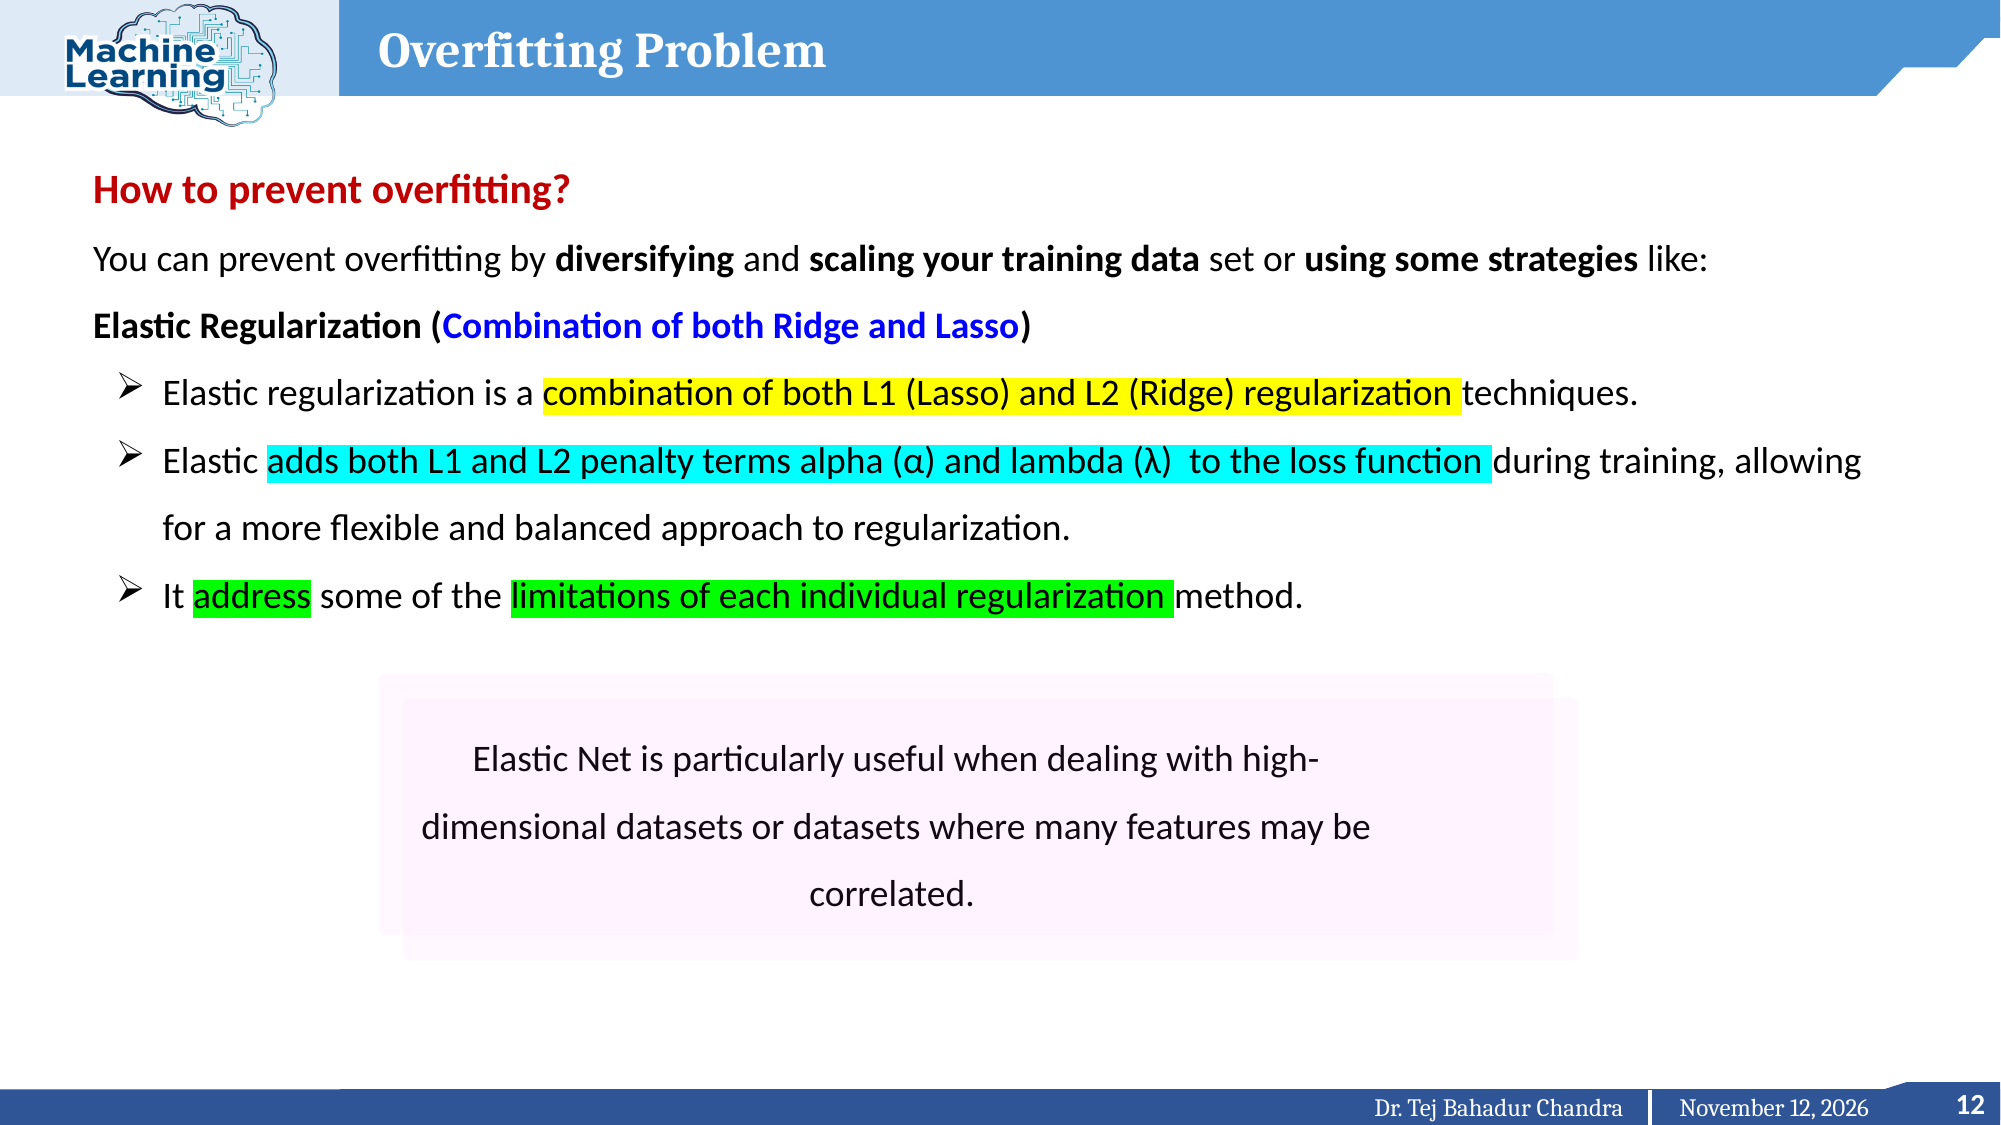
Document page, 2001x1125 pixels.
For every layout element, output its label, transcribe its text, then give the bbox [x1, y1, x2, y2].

text_box Overfitting Problem [363, 9, 842, 85]
text_box [377, 672, 1555, 937]
picture [64, 0, 290, 131]
text_box How to prevent overfitting? You can prevent overfitting by diversifying and scaling your training data set or using some strategies like: Elastic Regularization (Combination of both Ridge and Lasso) [78, 129, 1960, 380]
text_box Elastic regularization is a combination of both L1 (Lasso) and L2 (Ridge) regularization techniques. Elastic adds both L1 and L2 penalty terms alpha (α) and lambda (λ) to the loss function during training, allowing for a more flexible and balanced approach to regularization. It address some of the limitations of each individual regularization method. [101, 338, 1922, 624]
text_box [402, 697, 1580, 962]
